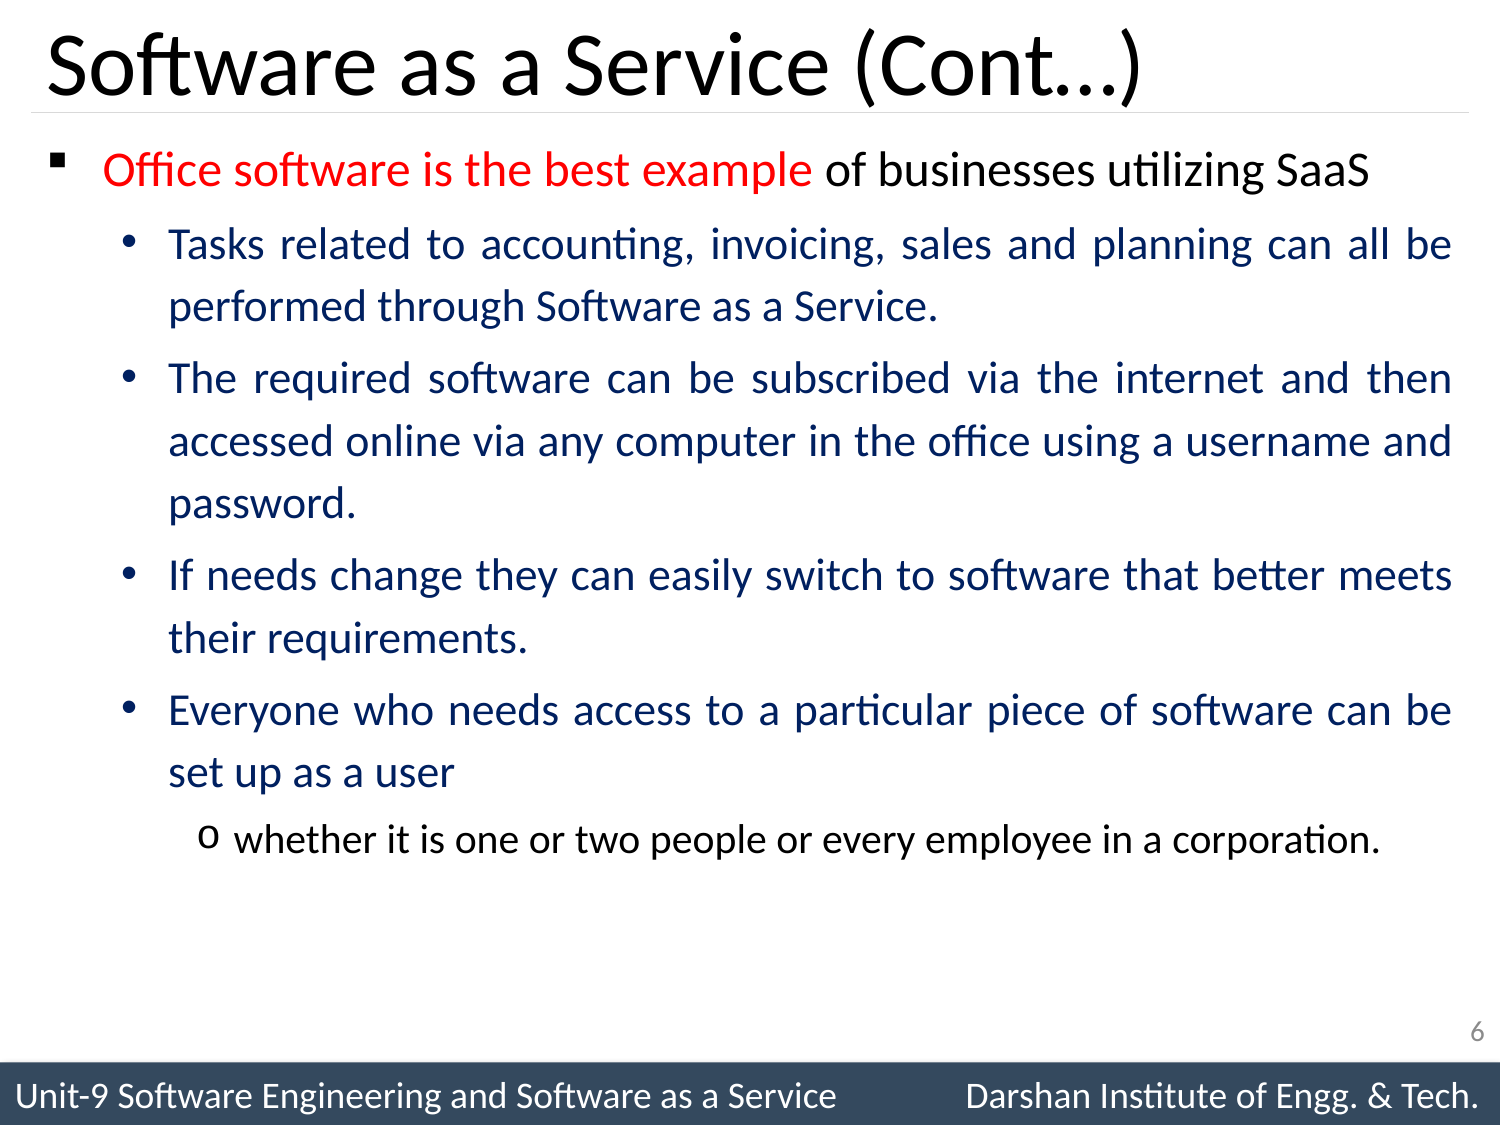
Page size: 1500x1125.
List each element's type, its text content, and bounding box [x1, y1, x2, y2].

list Office software is the best example of businesses utilizing SaaS Tasks related to accounting, invoicing, sales and planning can all be performed through Software as a Service. The required software can be subscribed via the internet and then accessed online via any computer in the office using a username and password. If needs change they can easily switch to software that better meets their requirements. Everyone who needs access to a particular piece of software can be set up as a user whether it is one or two people or every employee in a corporation. [31, 120, 1469, 1046]
slide_number 6 [1149, 999, 1500, 1060]
title Software as a Service (Cont…) [31, 0, 1469, 120]
